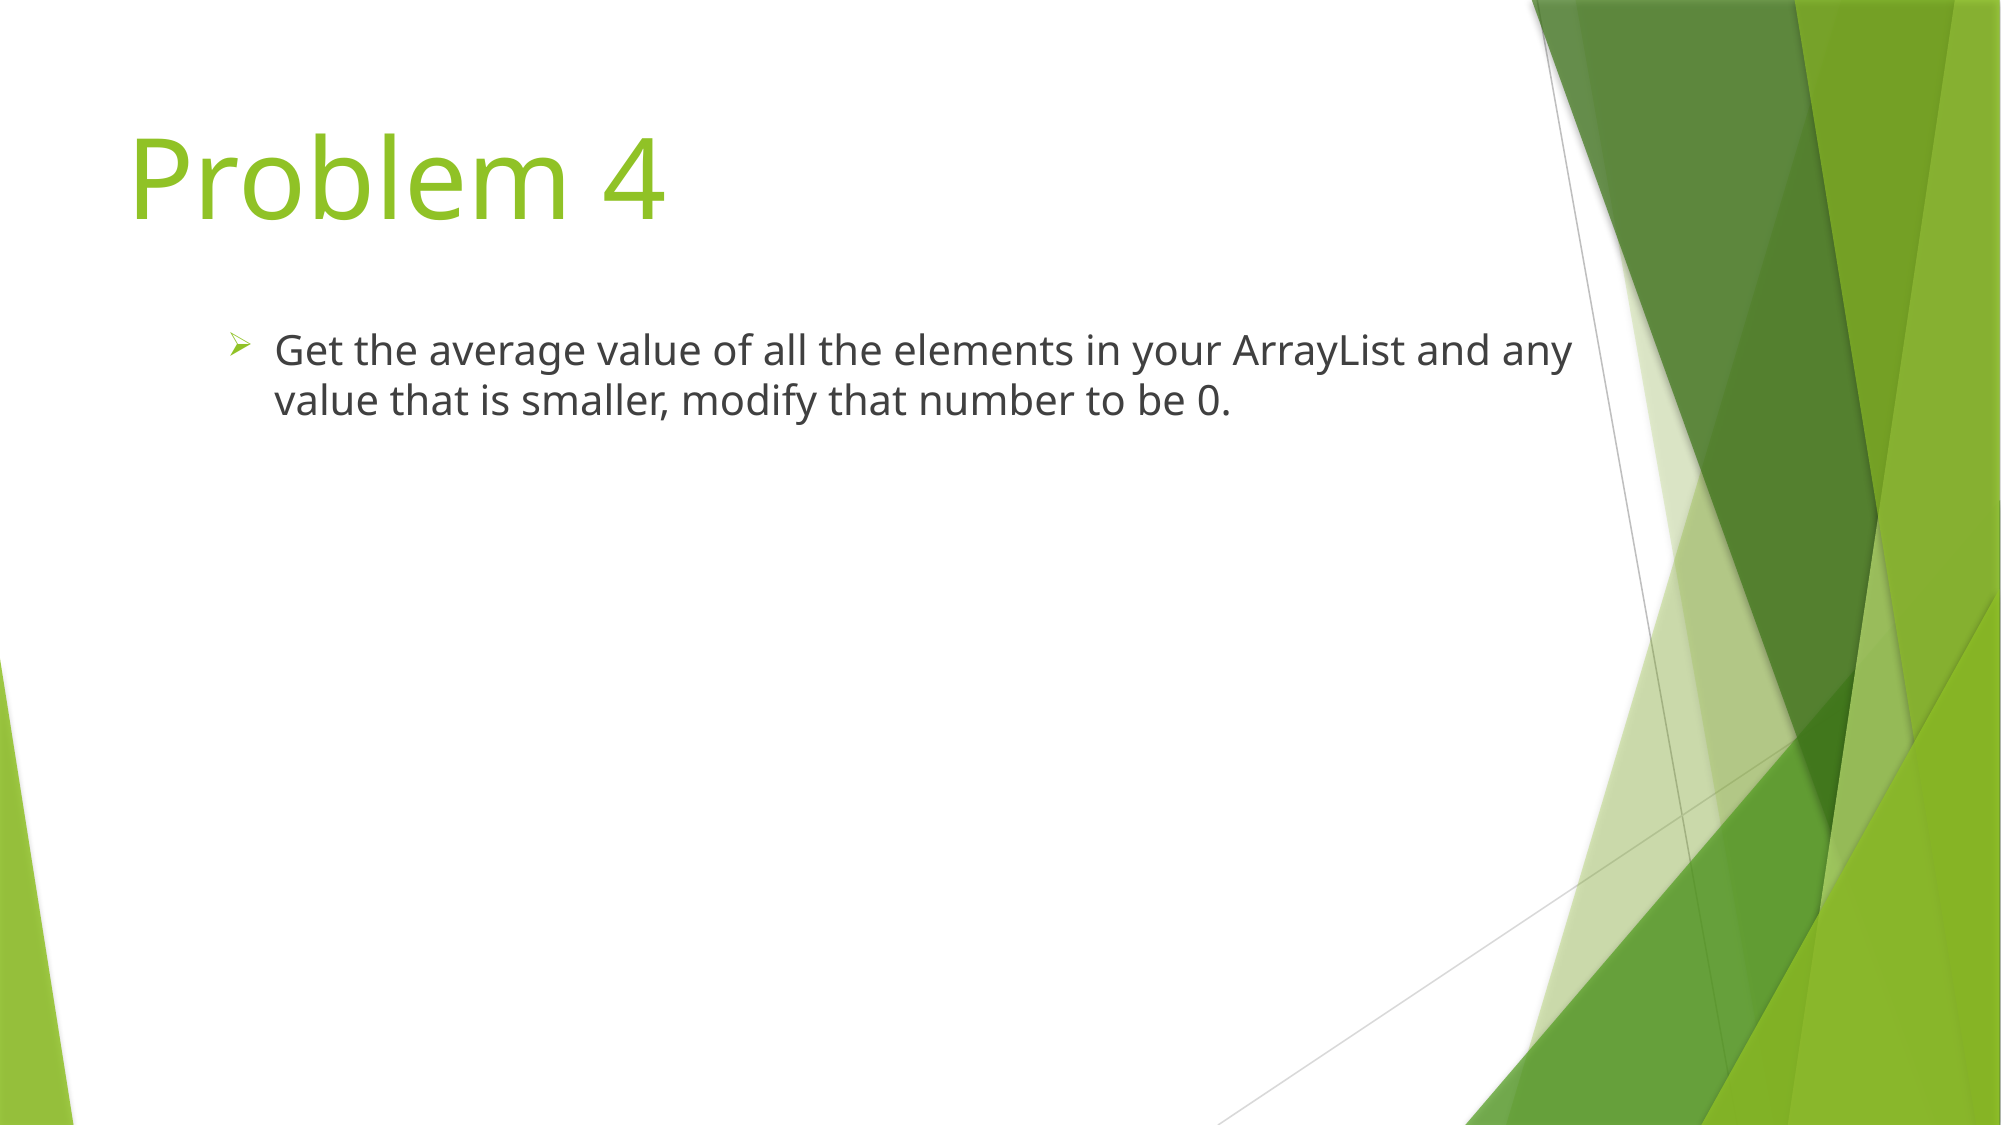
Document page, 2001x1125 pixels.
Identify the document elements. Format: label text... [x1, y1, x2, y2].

list Get the average value of all the elements in your ArrayList and any value that is smaller, modify that number to be 0. [137, 316, 1863, 1014]
title Problem 4 [111, 99, 1522, 317]
